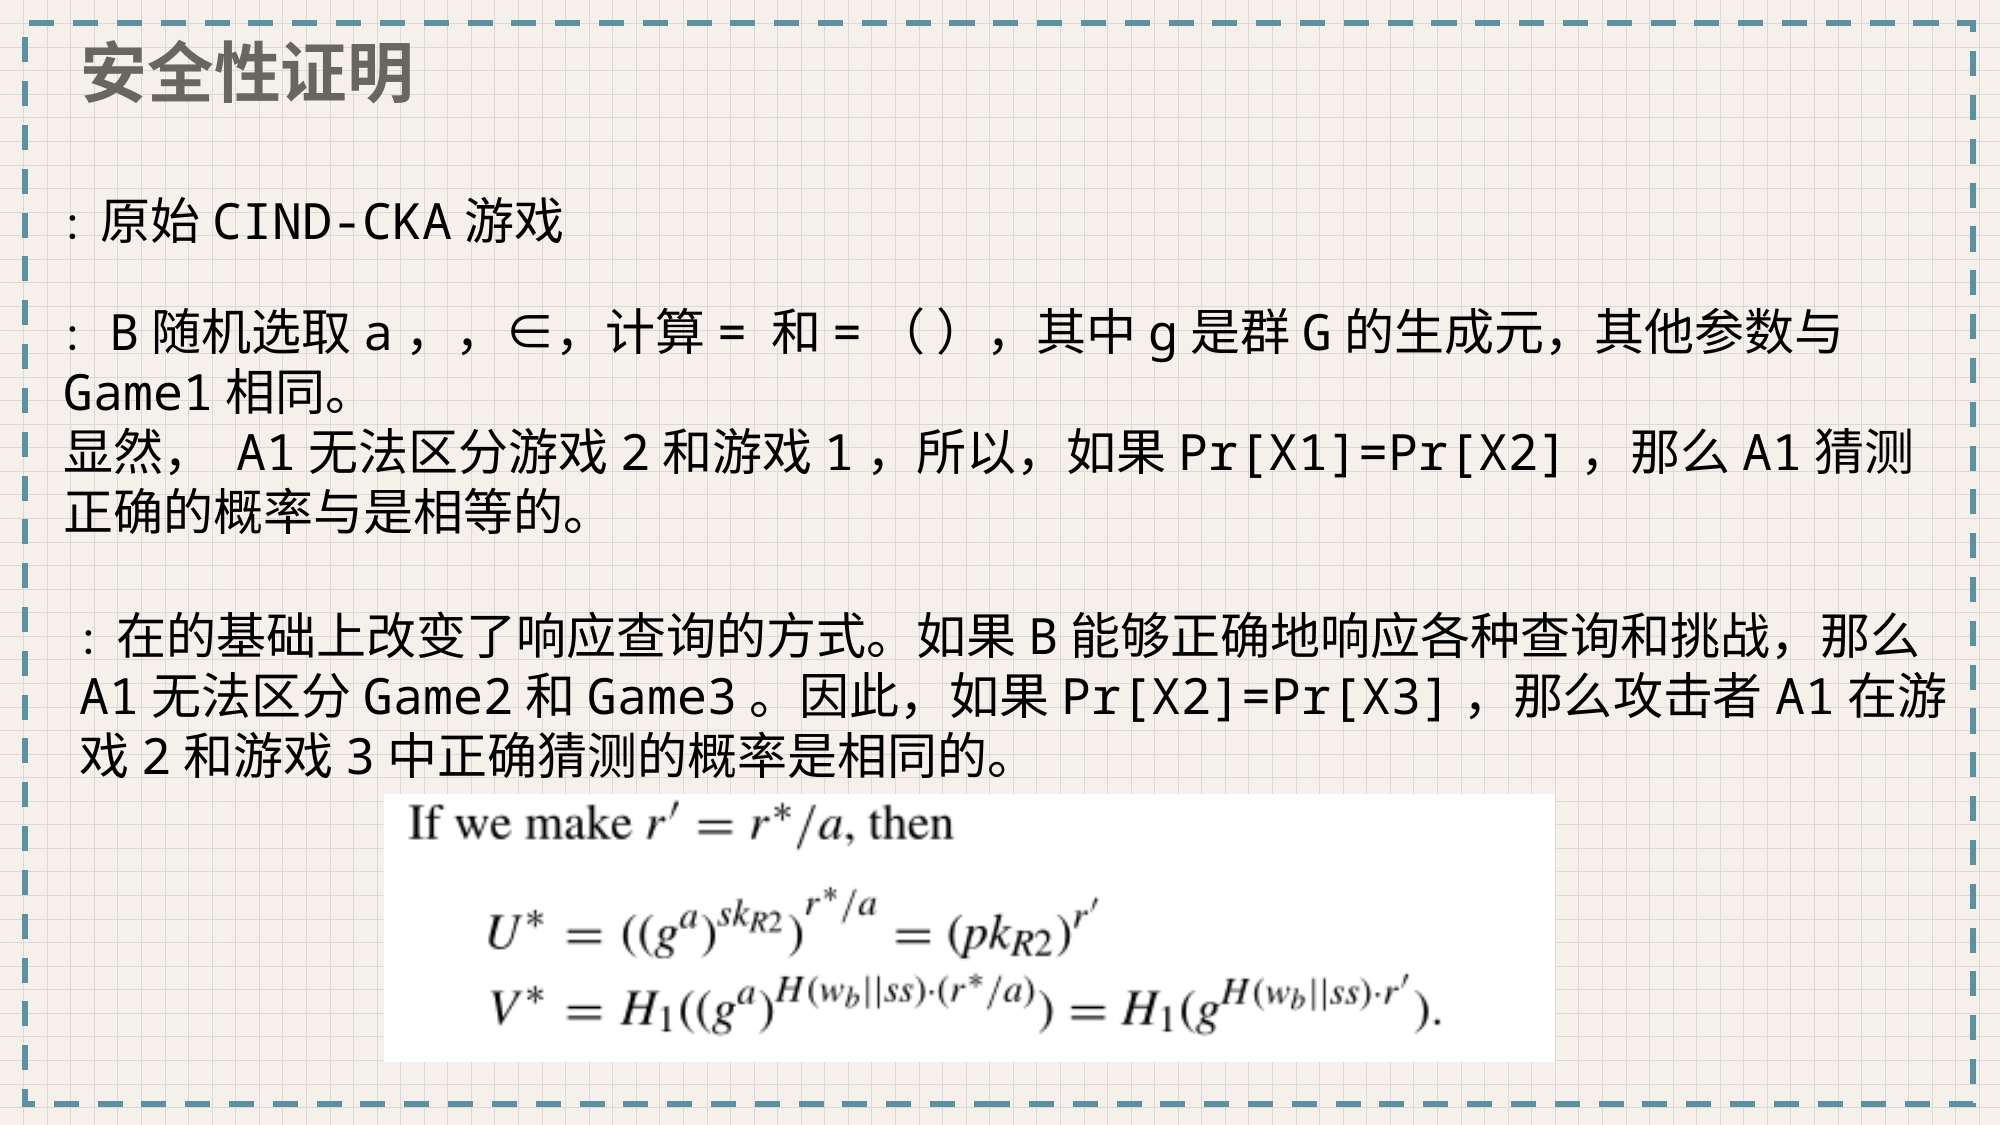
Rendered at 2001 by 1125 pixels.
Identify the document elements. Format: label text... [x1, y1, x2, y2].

text_box 安全性证明 [65, 23, 430, 119]
picture [384, 794, 1555, 1062]
